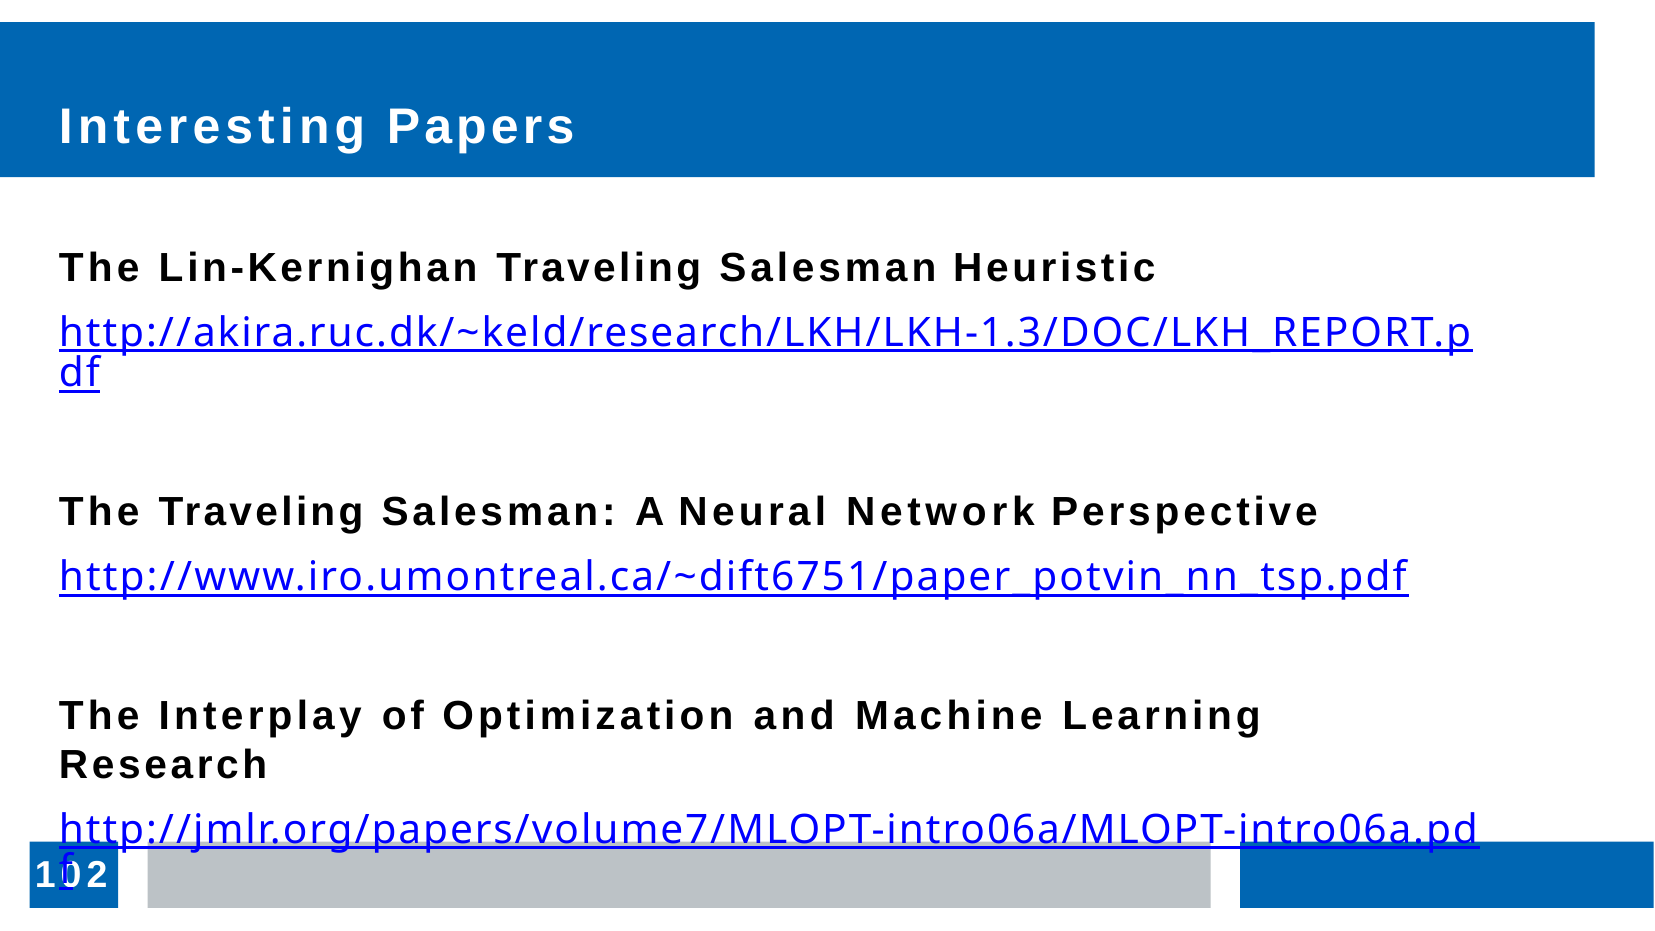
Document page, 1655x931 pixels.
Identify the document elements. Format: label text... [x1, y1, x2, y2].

title Interesting Papers [56, 91, 585, 222]
text_box 100 [30, 850, 118, 896]
text_box The Lin-Kernighan Traveling Salesman Heuristic http://akira.ruc.dk/~keld/research/LKH/LKH-1.3/DOC/LKH_REPORT.pdf The Traveling Salesman: A Neural Network Perspective http://www.iro.umontreal.ca/~dift6751/paper_potvin_nn_tsp.pdf The Interplay of Optimization and Machine Learning Research http://jmlr.org/papers/volume7/MLOPT-intro06a/MLOPT-intro06a.pdf [56, 222, 1485, 818]
